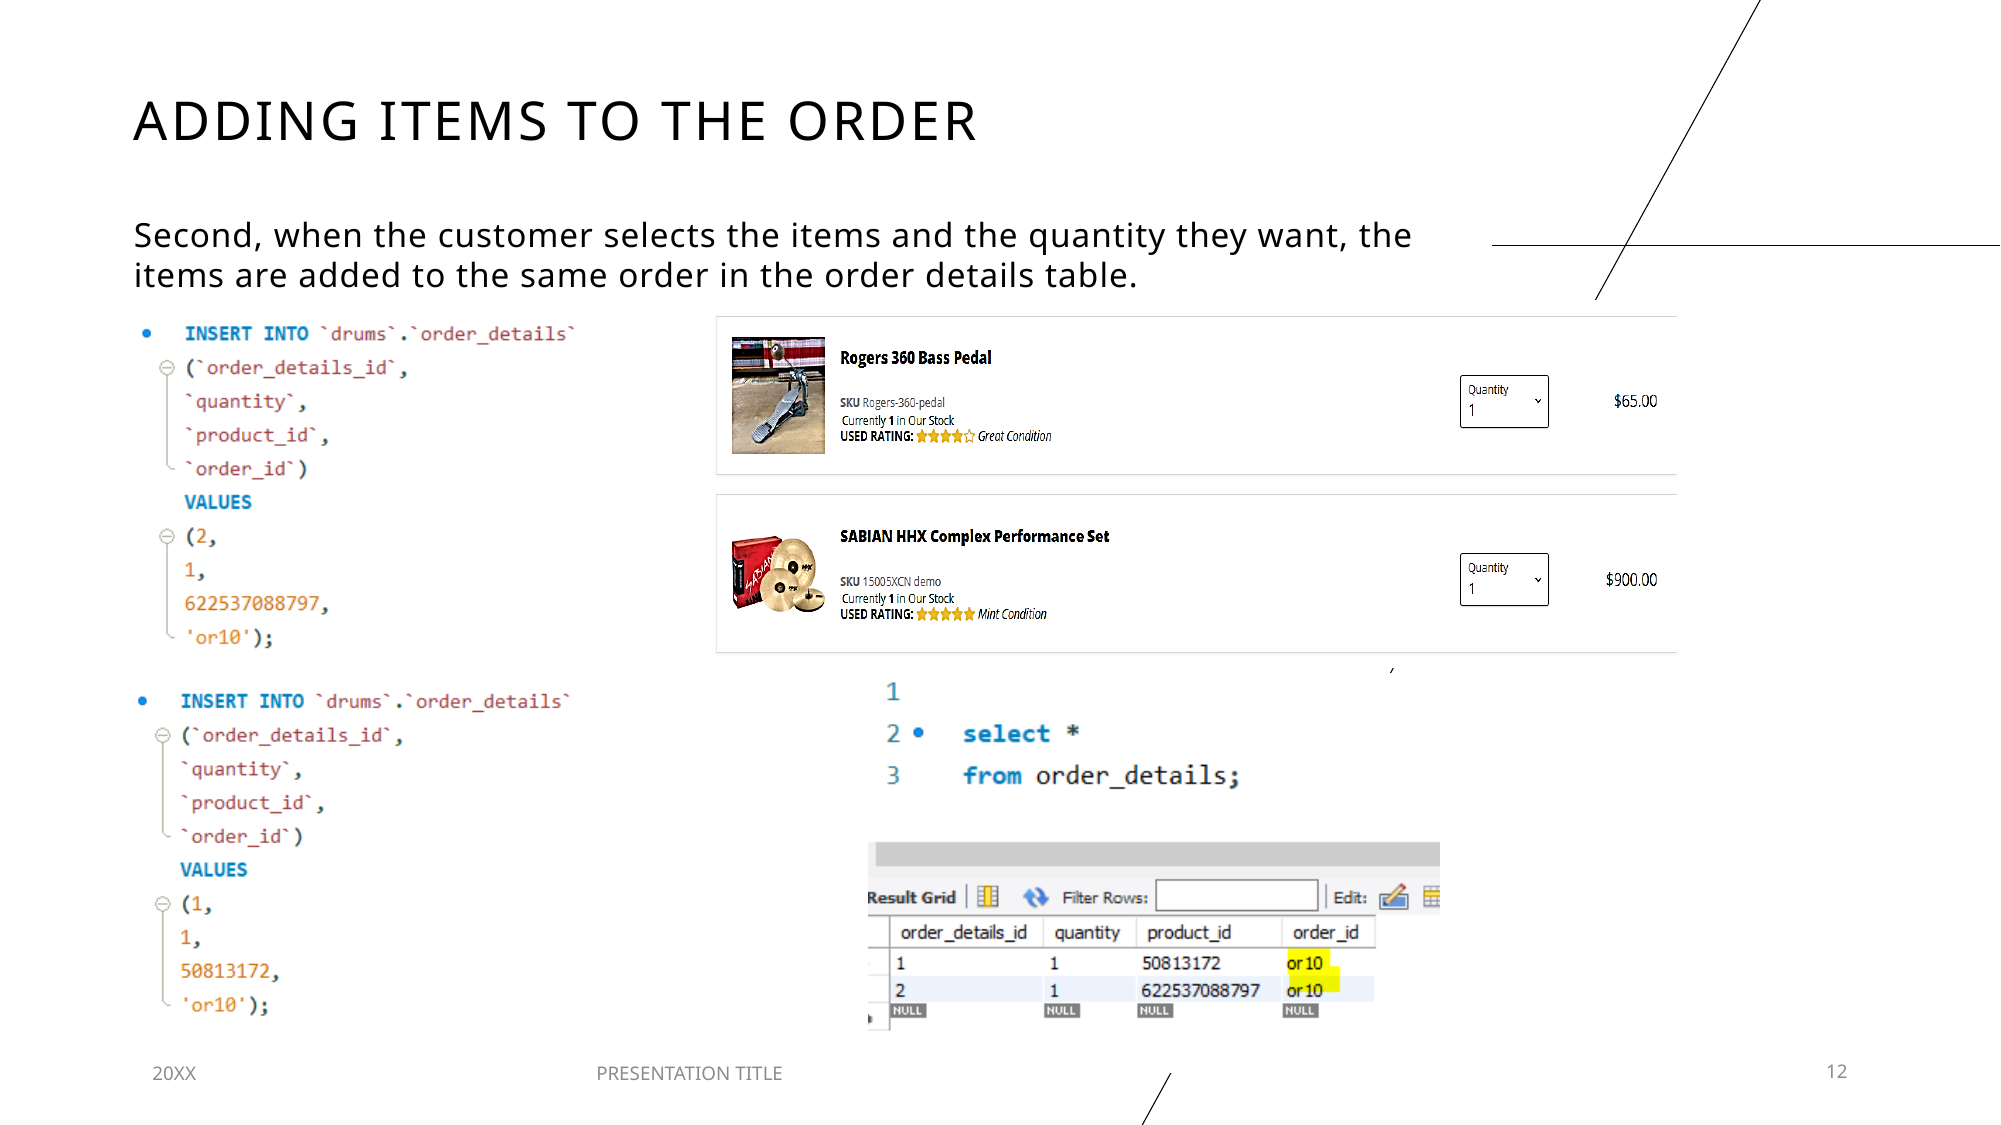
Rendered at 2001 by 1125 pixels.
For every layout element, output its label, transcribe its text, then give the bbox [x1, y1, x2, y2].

slide_number 20XX [137, 1042, 338, 1103]
picture [137, 673, 617, 1037]
picture [868, 673, 1440, 1073]
picture [137, 304, 591, 668]
picture [710, 300, 1677, 668]
list Second, when the customer selects the items and the quantity they want, the items are added to the same order in the order details table. [119, 207, 1474, 458]
slide_number 12 [1412, 1042, 1863, 1103]
title adding ITEMS TO THE ORDER [119, 73, 1000, 160]
footer PRESENTATION TITLE [404, 1042, 975, 1103]
